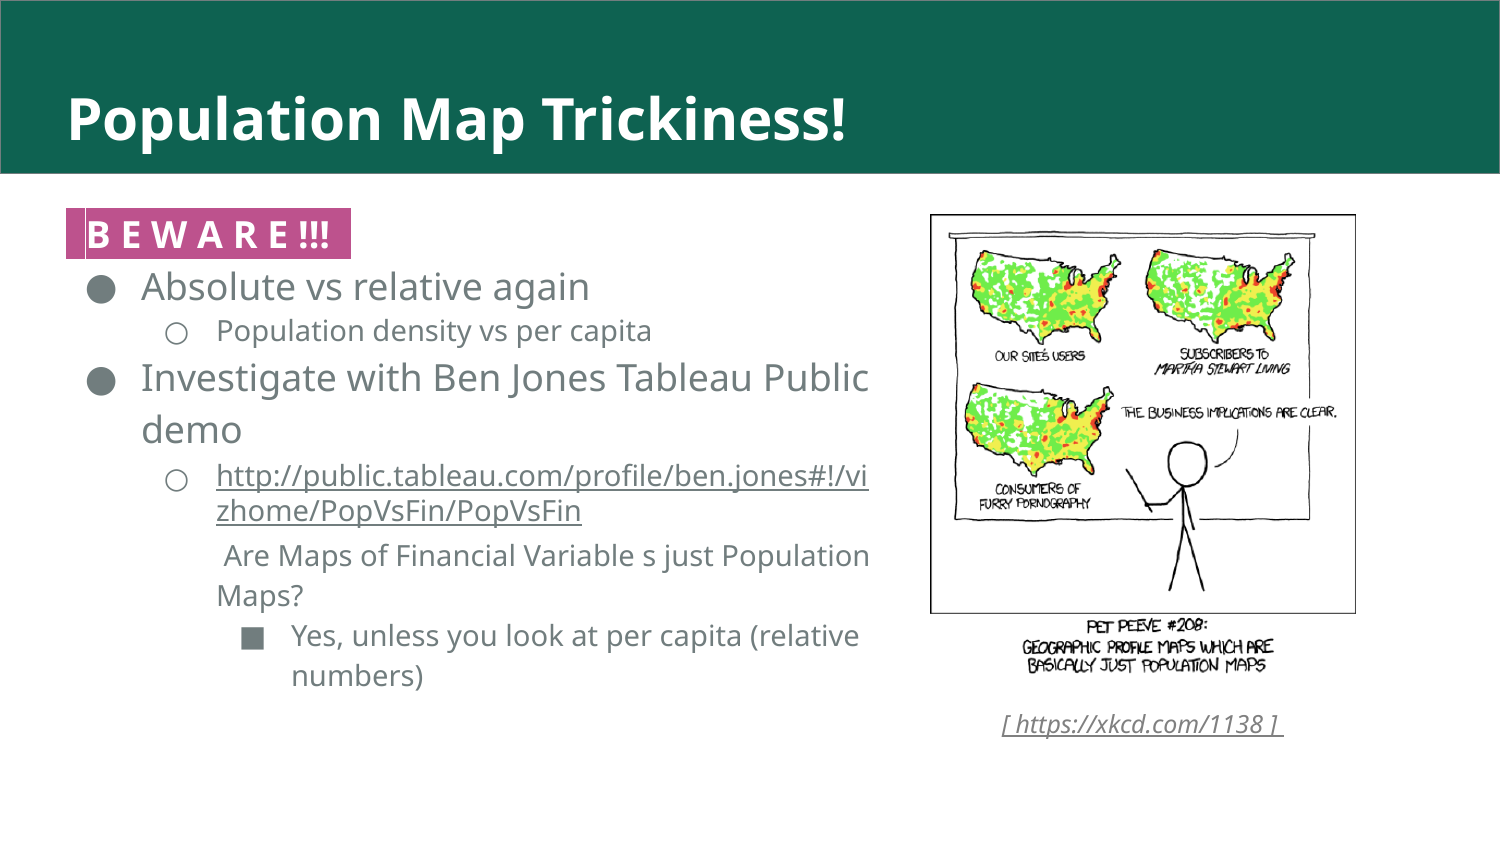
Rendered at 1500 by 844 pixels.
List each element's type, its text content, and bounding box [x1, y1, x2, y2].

list B E W A R E !!! . Absolute vs relative again Population density vs per capita Investigate with Ben Jones Tableau Public demo http://public.tableau.com/profile/ben.jones#!/vizhome/PopVsFin/PopVsFin Are Maps of Financial Variable s just Population Maps? Yes, unless you look at per capita (relative numbers) [51, 189, 894, 750]
text_box [ https://xkcd.com/1138 ] [943, 696, 1343, 749]
picture [929, 214, 1356, 677]
title Population Map Trickiness! [51, 72, 1449, 167]
